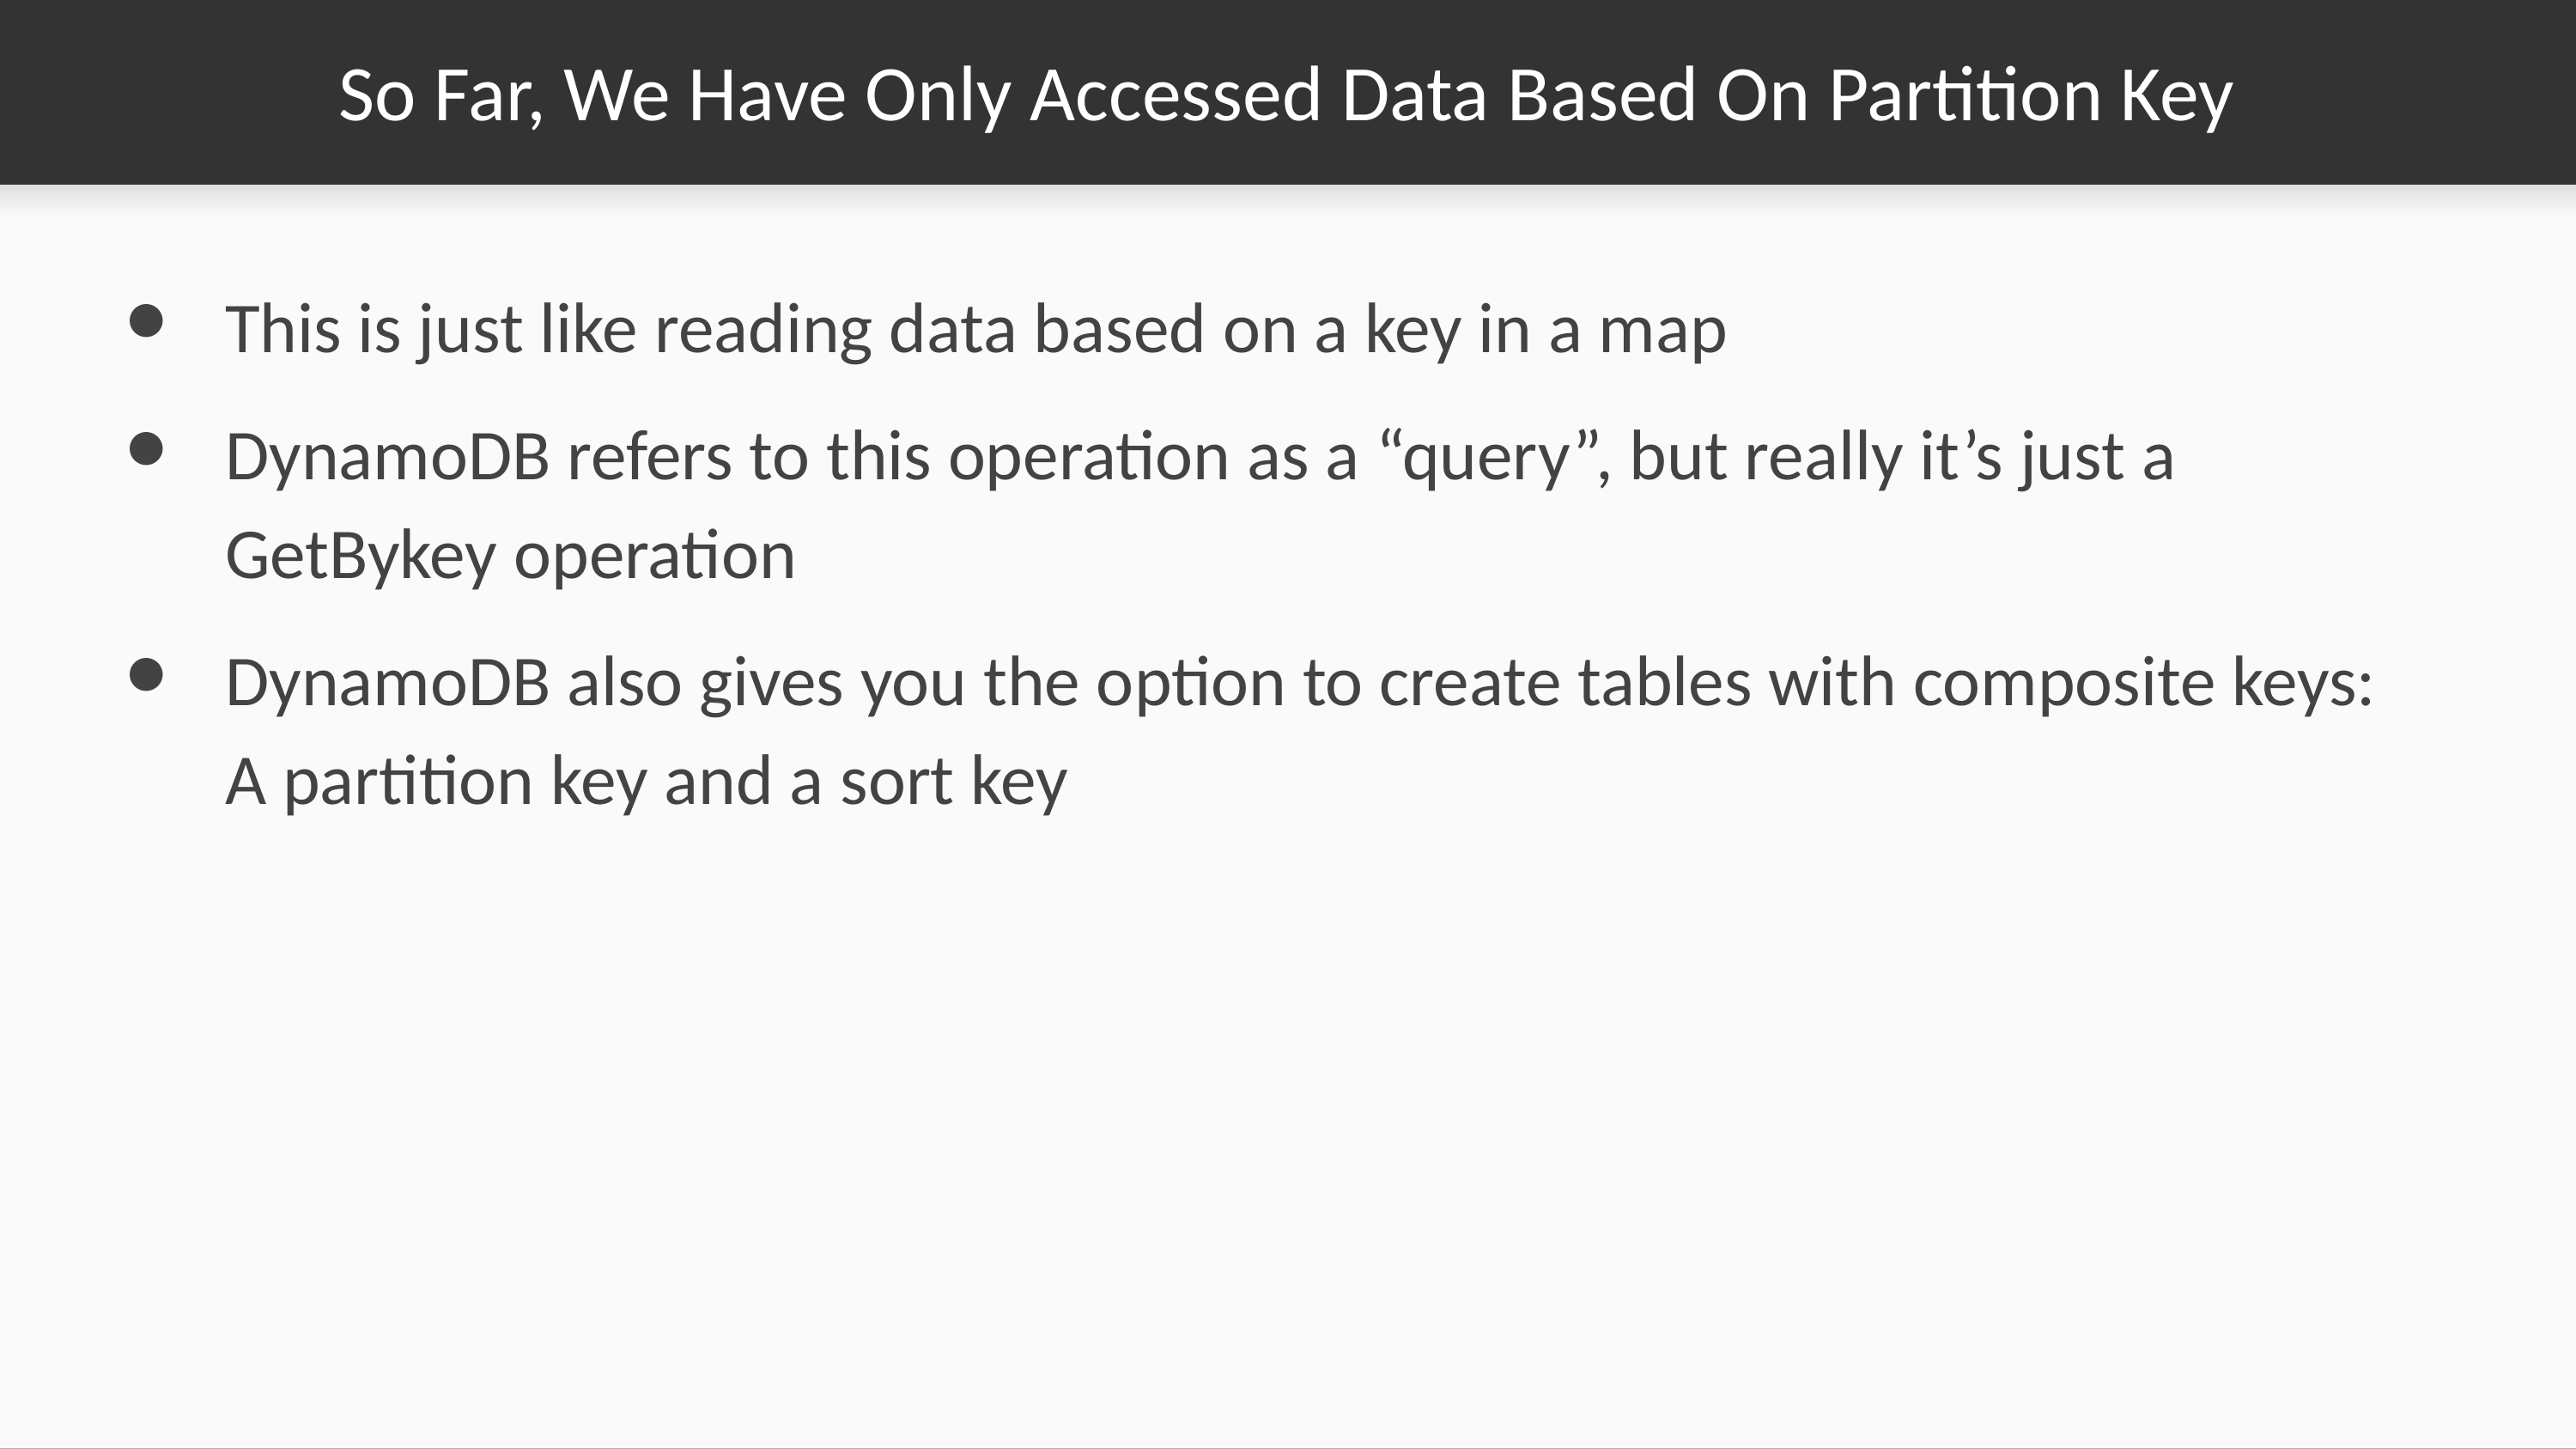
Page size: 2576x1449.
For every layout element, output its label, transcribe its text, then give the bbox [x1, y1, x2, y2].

title So Far, We Have Only Accessed Data Based On Partition Key [28, 4, 2547, 174]
text_box This is just like reading data based on a key in a map DynamoDB refers to this operation as a “query”, but really it’s just a GetBykey operation DynamoDB also gives you the option to create tables with composite keys: A partition key and a sort key [70, 241, 2435, 1396]
